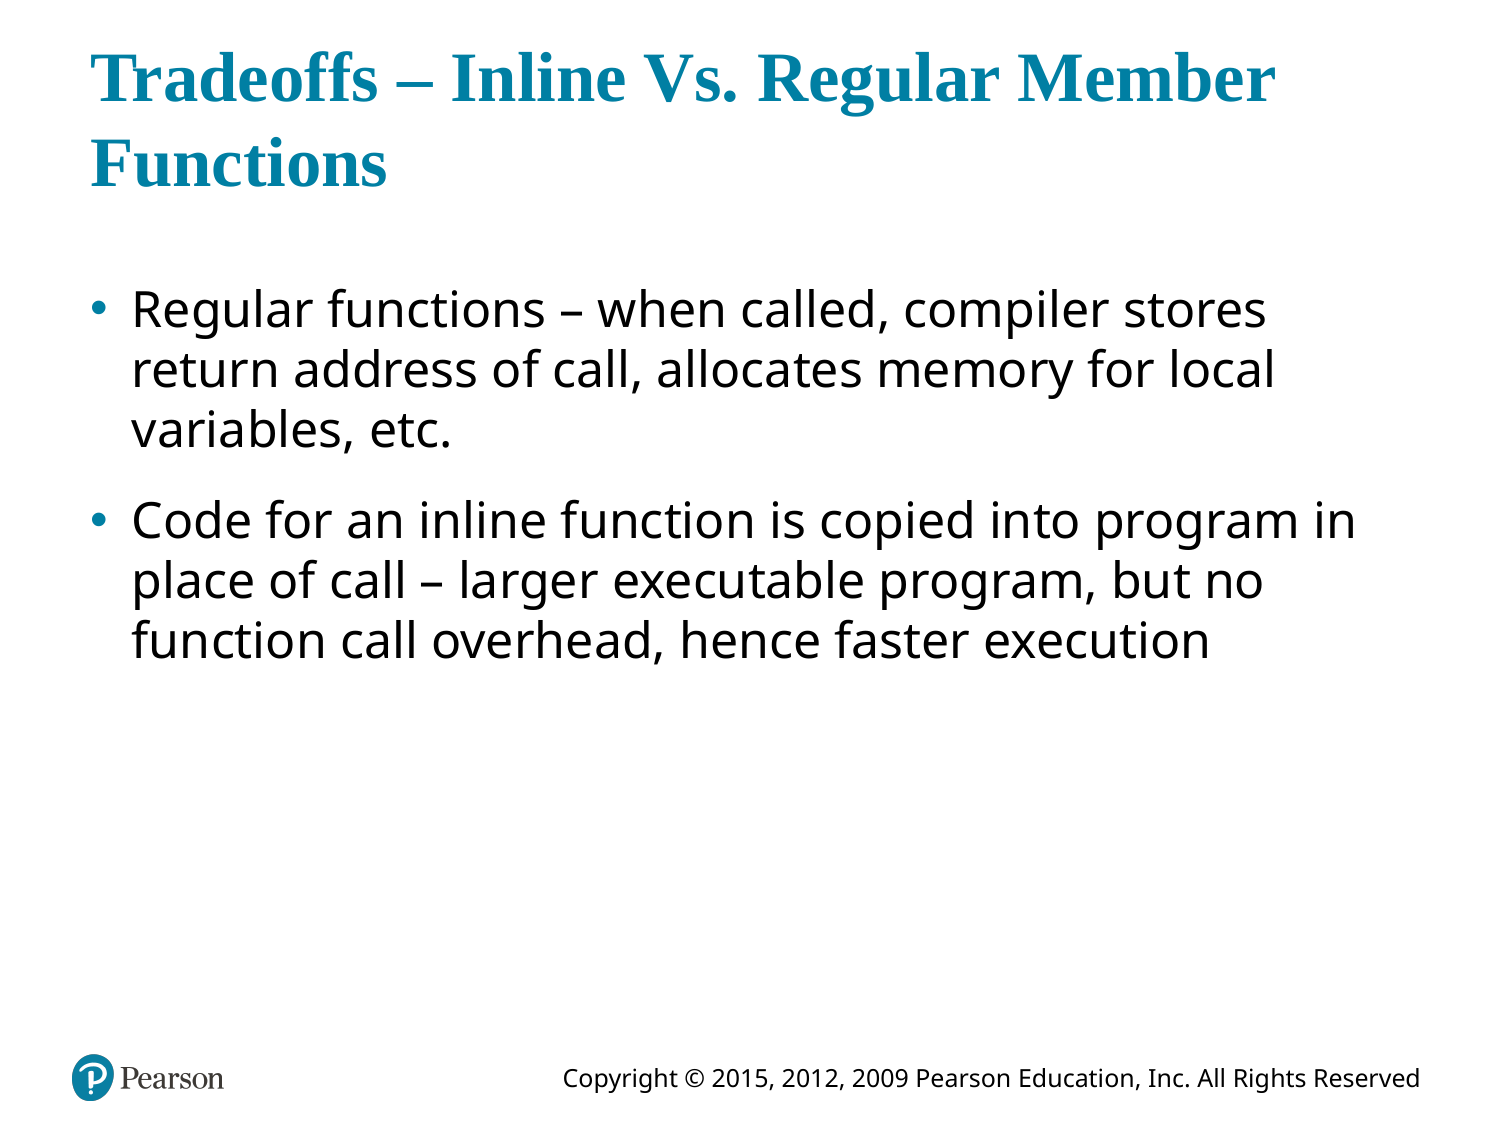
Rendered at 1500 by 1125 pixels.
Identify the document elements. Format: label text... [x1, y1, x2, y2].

picture [80, 1063, 106, 1088]
picture [72, 1054, 88, 1070]
list Regular functions – when called, compiler stores return address of call, allocates memory for local variables, etc. Code for an inline function is copied into program in place of call – larger executable program, but no function call overhead, hence faster execution [75, 262, 1425, 931]
title Tradeoffs – Inline Vs. Regular Member Functions [75, 0, 1425, 216]
picture [72, 1087, 83, 1101]
picture [98, 1054, 224, 1101]
